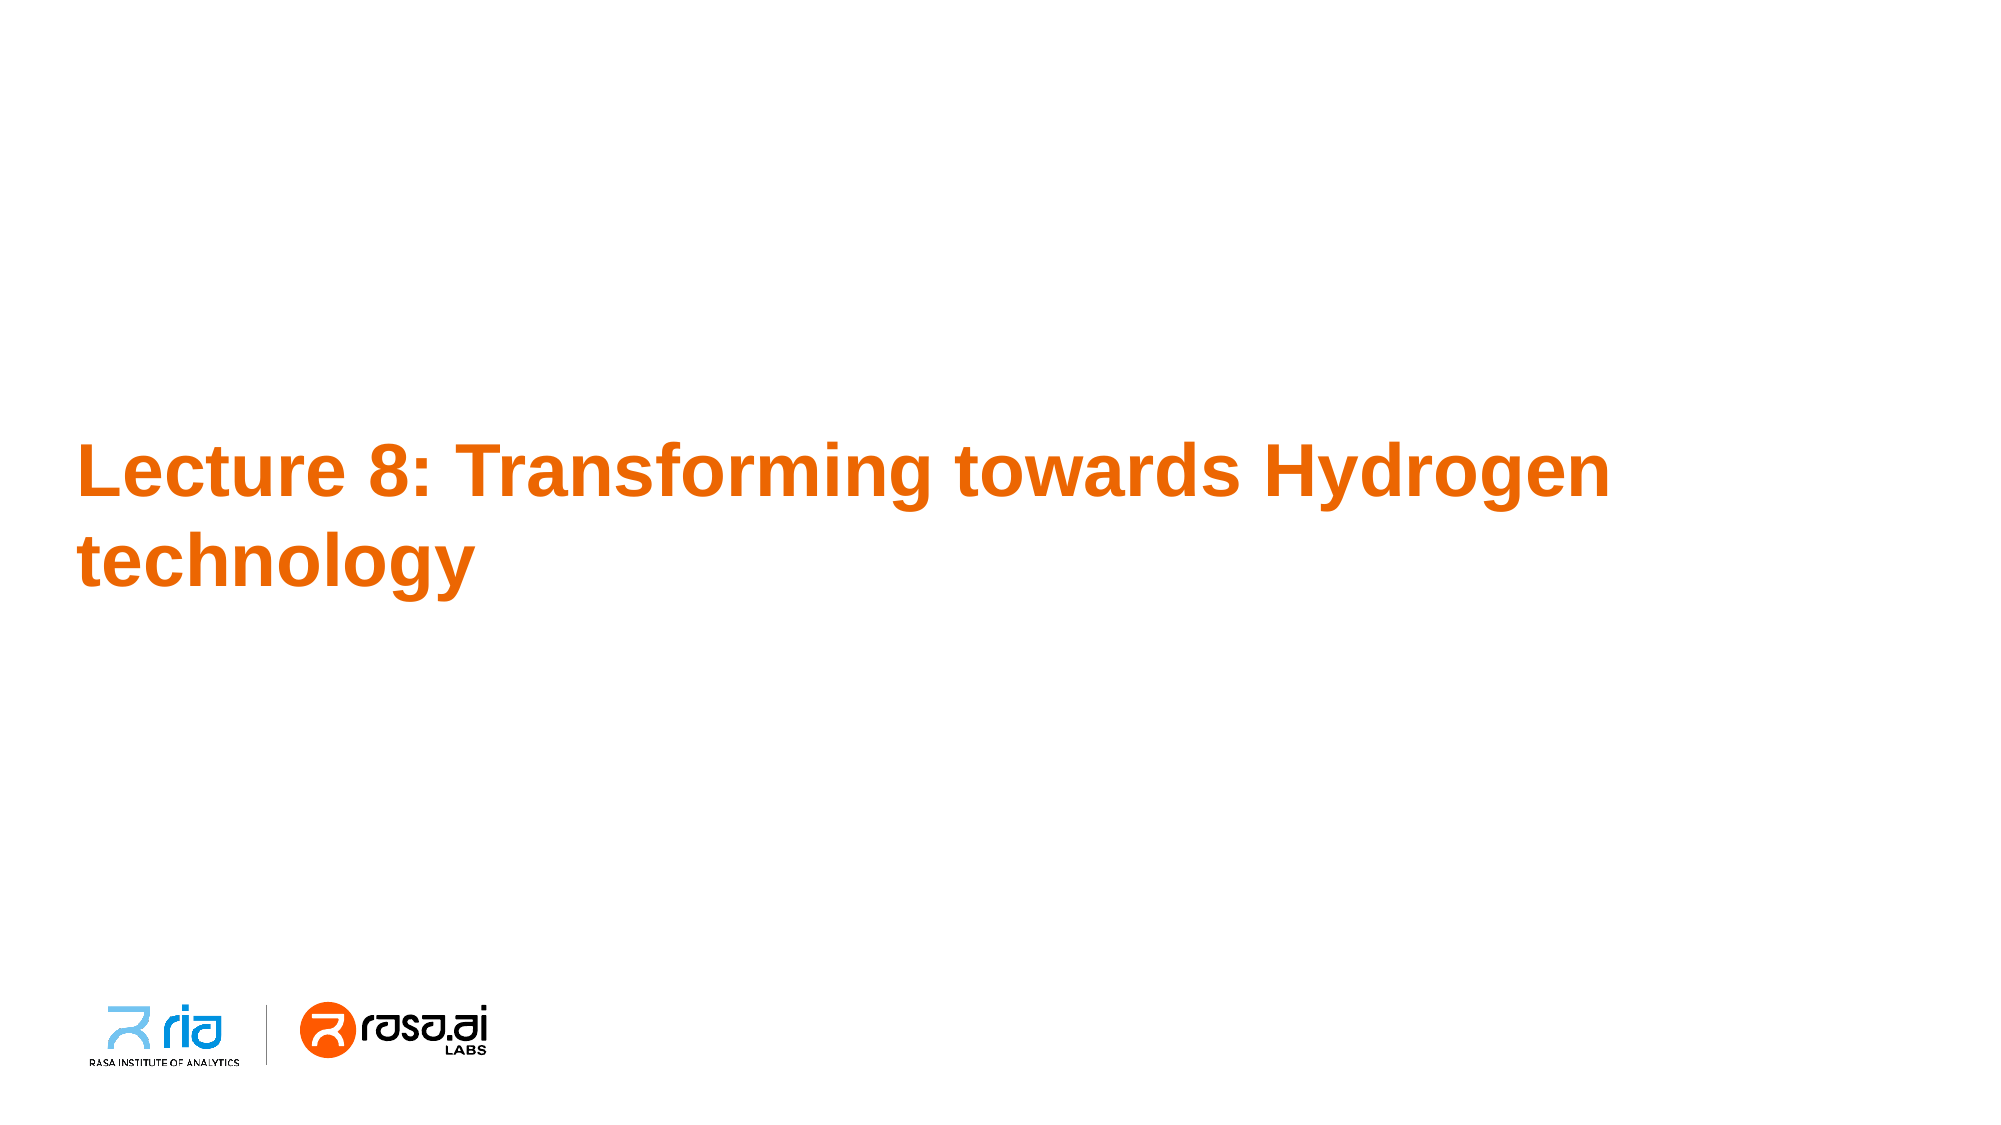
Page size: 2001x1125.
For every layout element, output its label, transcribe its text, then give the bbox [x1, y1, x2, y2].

picture [78, 992, 250, 1078]
title Lecture 8: Transforming towards Hydrogen technology [76, 421, 1671, 604]
